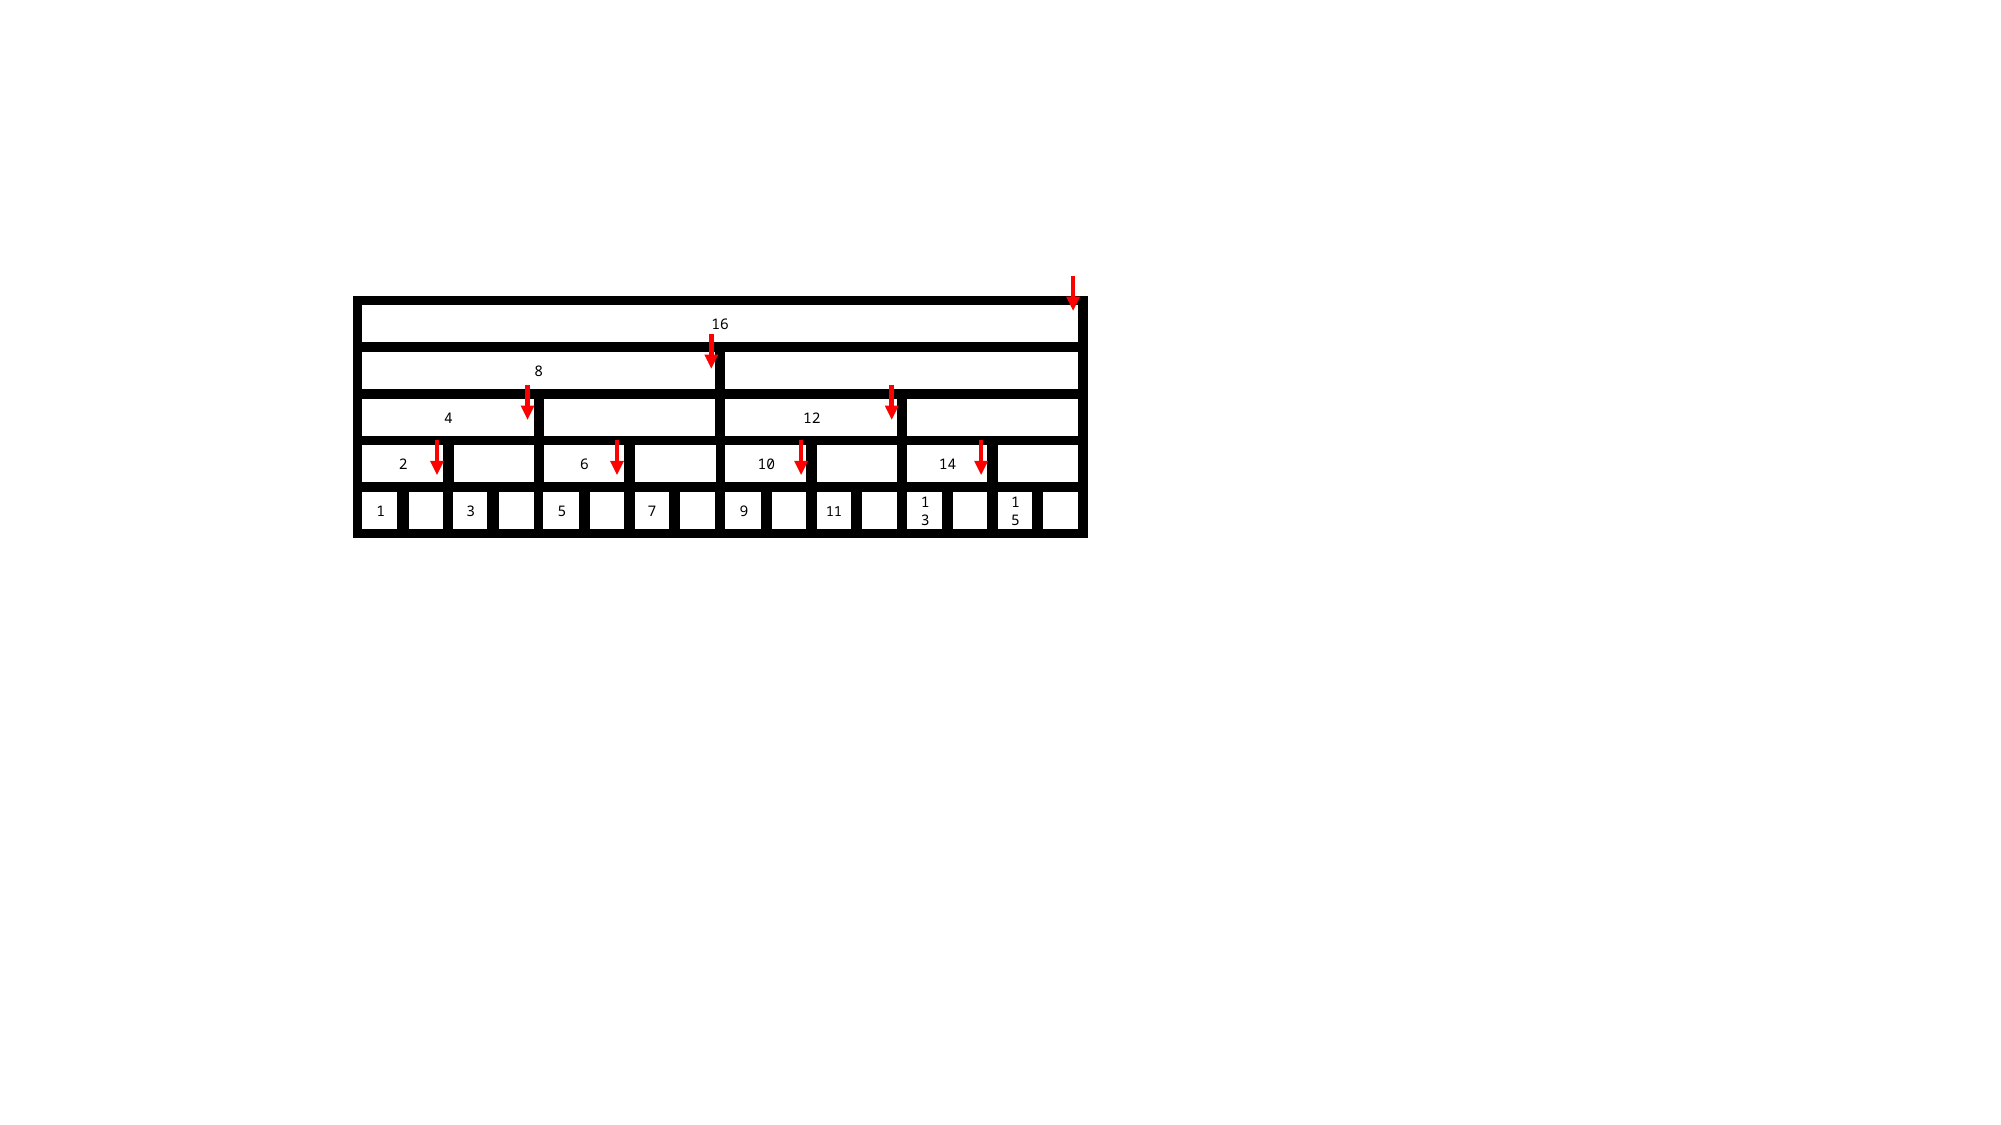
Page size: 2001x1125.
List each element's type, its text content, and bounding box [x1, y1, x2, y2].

text_box 8 [356, 348, 720, 395]
text_box [858, 488, 901, 535]
text_box 13 [901, 488, 950, 535]
text_box 14 [901, 441, 991, 488]
text_box [405, 488, 446, 535]
text_box 11 [810, 488, 858, 535]
text_box [950, 488, 991, 535]
text_box [586, 488, 628, 535]
text_box [538, 395, 720, 441]
text_box [810, 441, 901, 488]
text_box [495, 488, 538, 535]
text_box [1040, 488, 1084, 535]
text_box 3 [446, 488, 495, 535]
text_box 9 [720, 488, 768, 535]
text_box [991, 441, 1084, 488]
text_box 6 [538, 441, 628, 488]
text_box [720, 348, 1084, 395]
text_box [768, 488, 810, 535]
text_box [628, 441, 720, 488]
text_box [901, 395, 1084, 441]
text_box 4 [356, 395, 538, 441]
text_box 1 [356, 488, 405, 535]
text_box 5 [538, 488, 586, 535]
text_box 12 [720, 395, 901, 441]
text_box [676, 488, 720, 535]
text_box 15 [991, 488, 1040, 535]
text_box 10 [720, 441, 810, 488]
text_box [446, 441, 538, 488]
text_box 2 [356, 441, 446, 488]
text_box 7 [628, 488, 676, 535]
text_box 16 [356, 300, 1084, 348]
